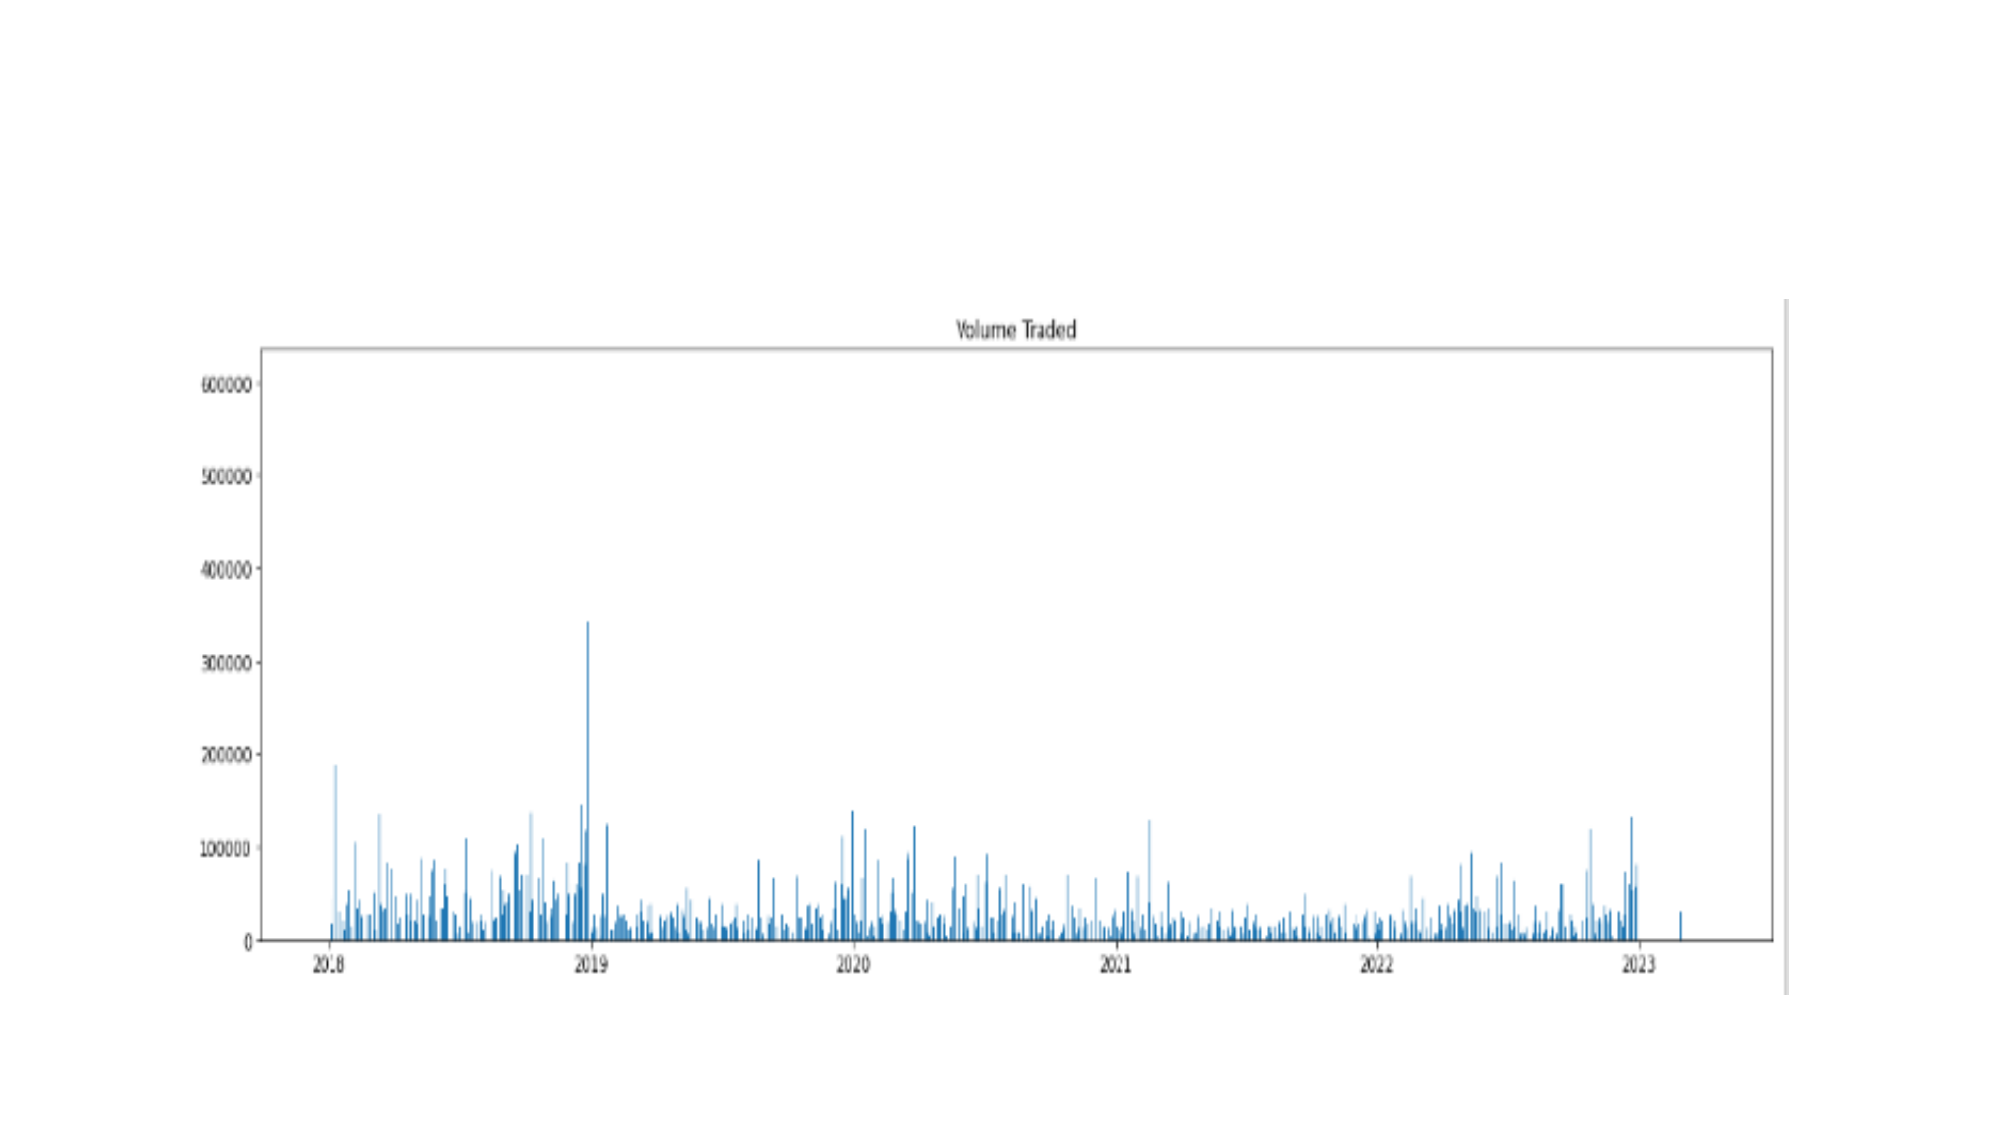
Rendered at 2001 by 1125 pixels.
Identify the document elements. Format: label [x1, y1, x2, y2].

picture [137, 299, 1789, 995]
